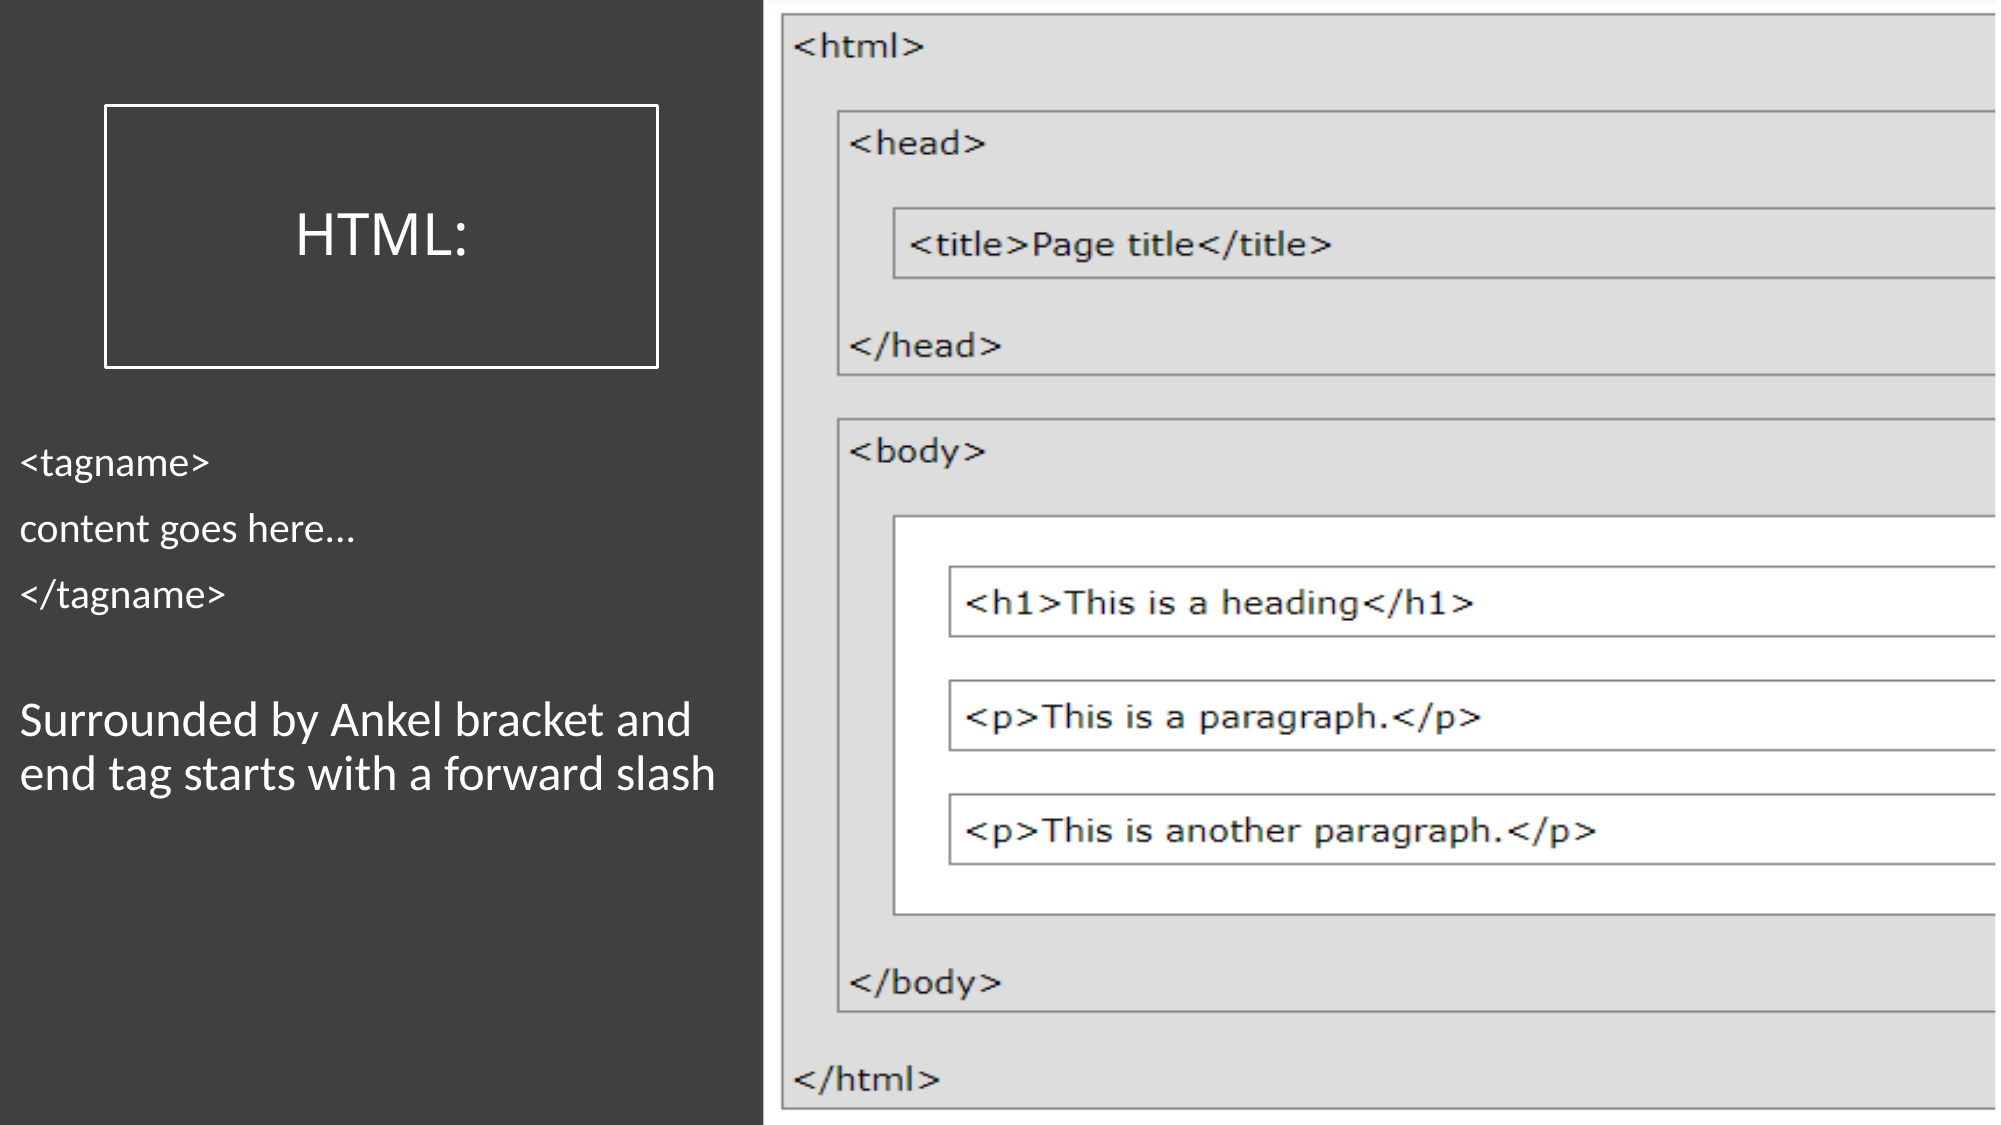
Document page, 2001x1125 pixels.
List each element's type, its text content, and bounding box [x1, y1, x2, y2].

list <tagname> content goes here... </tagname> Surrounded by Ankel bracket and end tag starts with a forward slash [4, 432, 738, 994]
picture [762, 0, 1996, 1125]
title HTML: [105, 105, 658, 368]
text_box [0, 0, 762, 1125]
